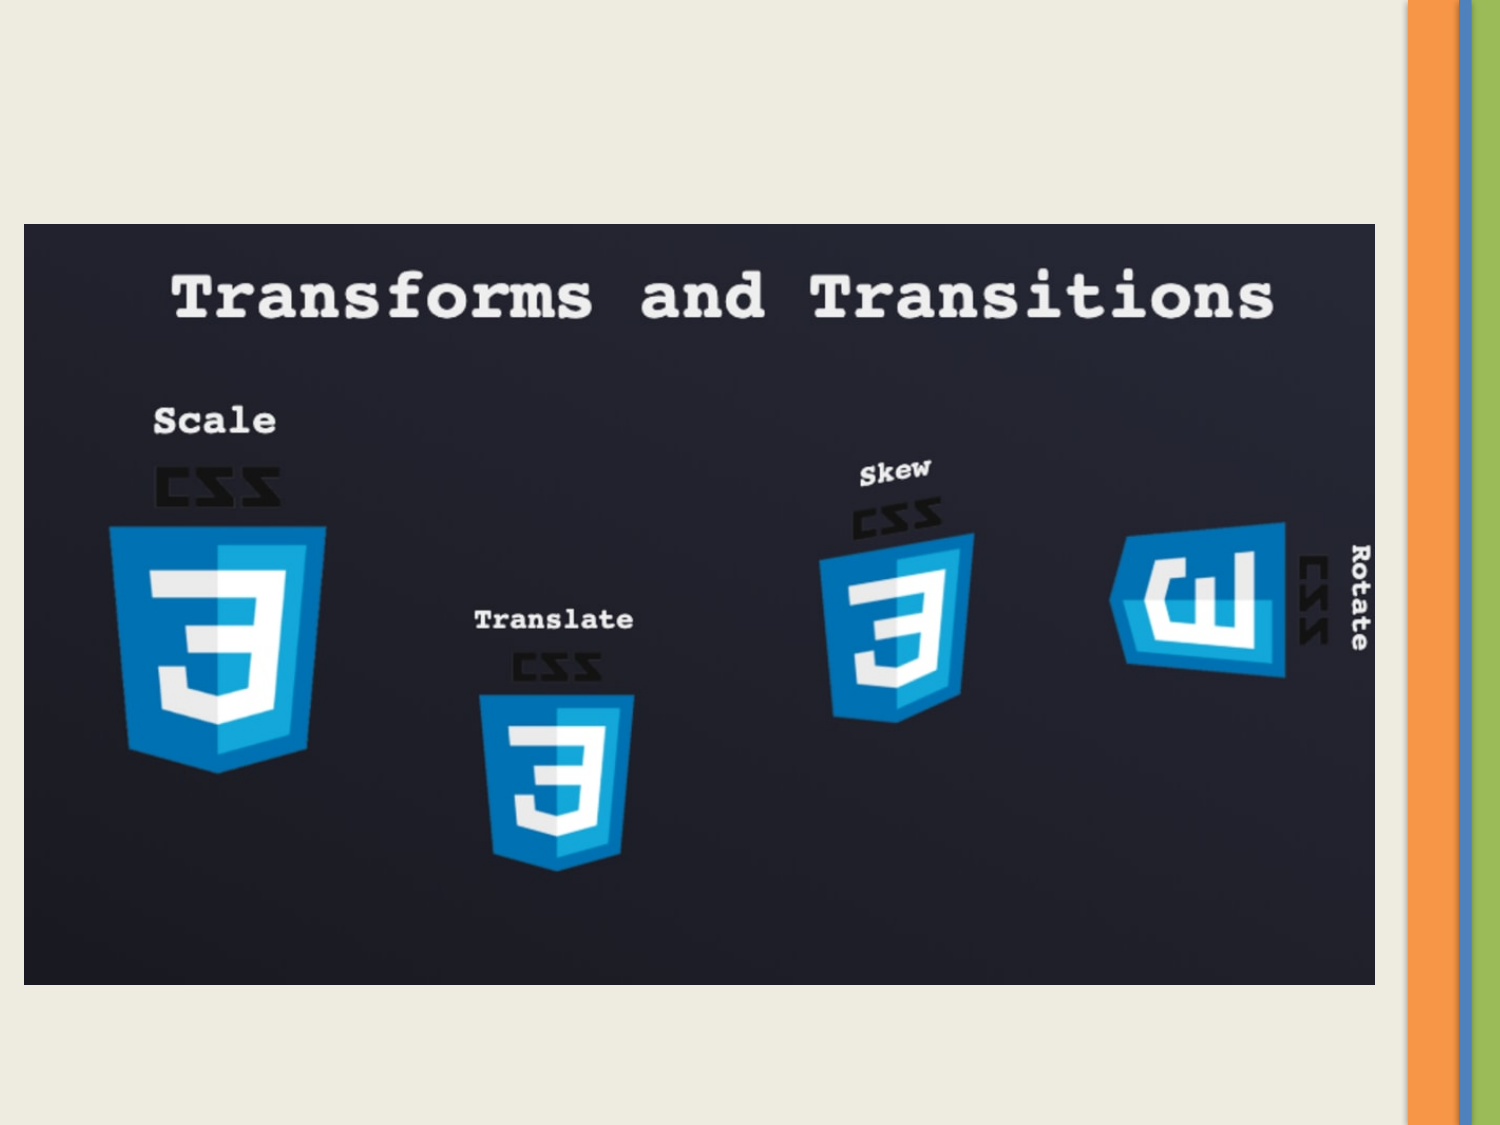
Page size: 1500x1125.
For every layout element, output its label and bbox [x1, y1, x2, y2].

picture [24, 224, 1376, 985]
